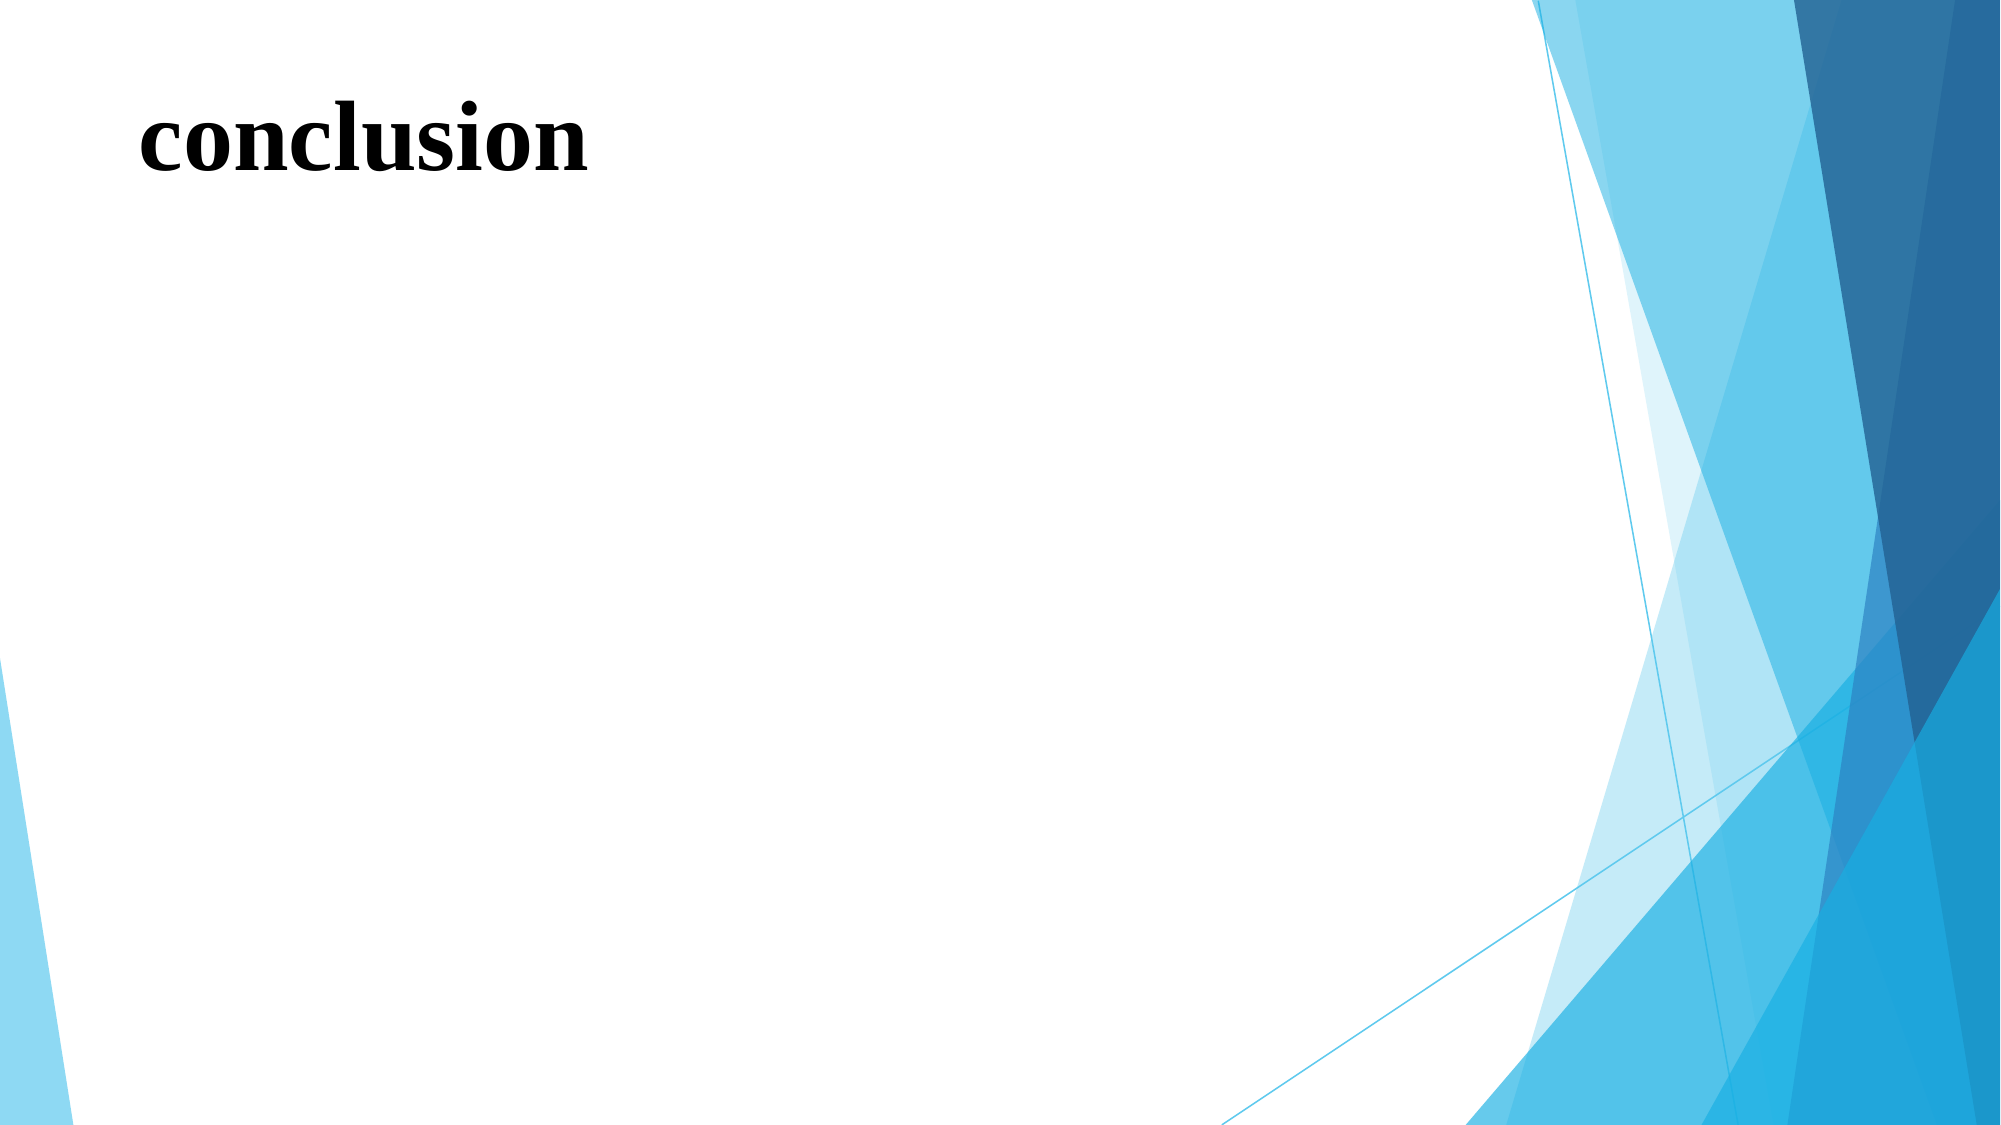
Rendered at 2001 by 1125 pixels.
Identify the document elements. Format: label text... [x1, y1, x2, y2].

title conclusion [123, 62, 1877, 189]
